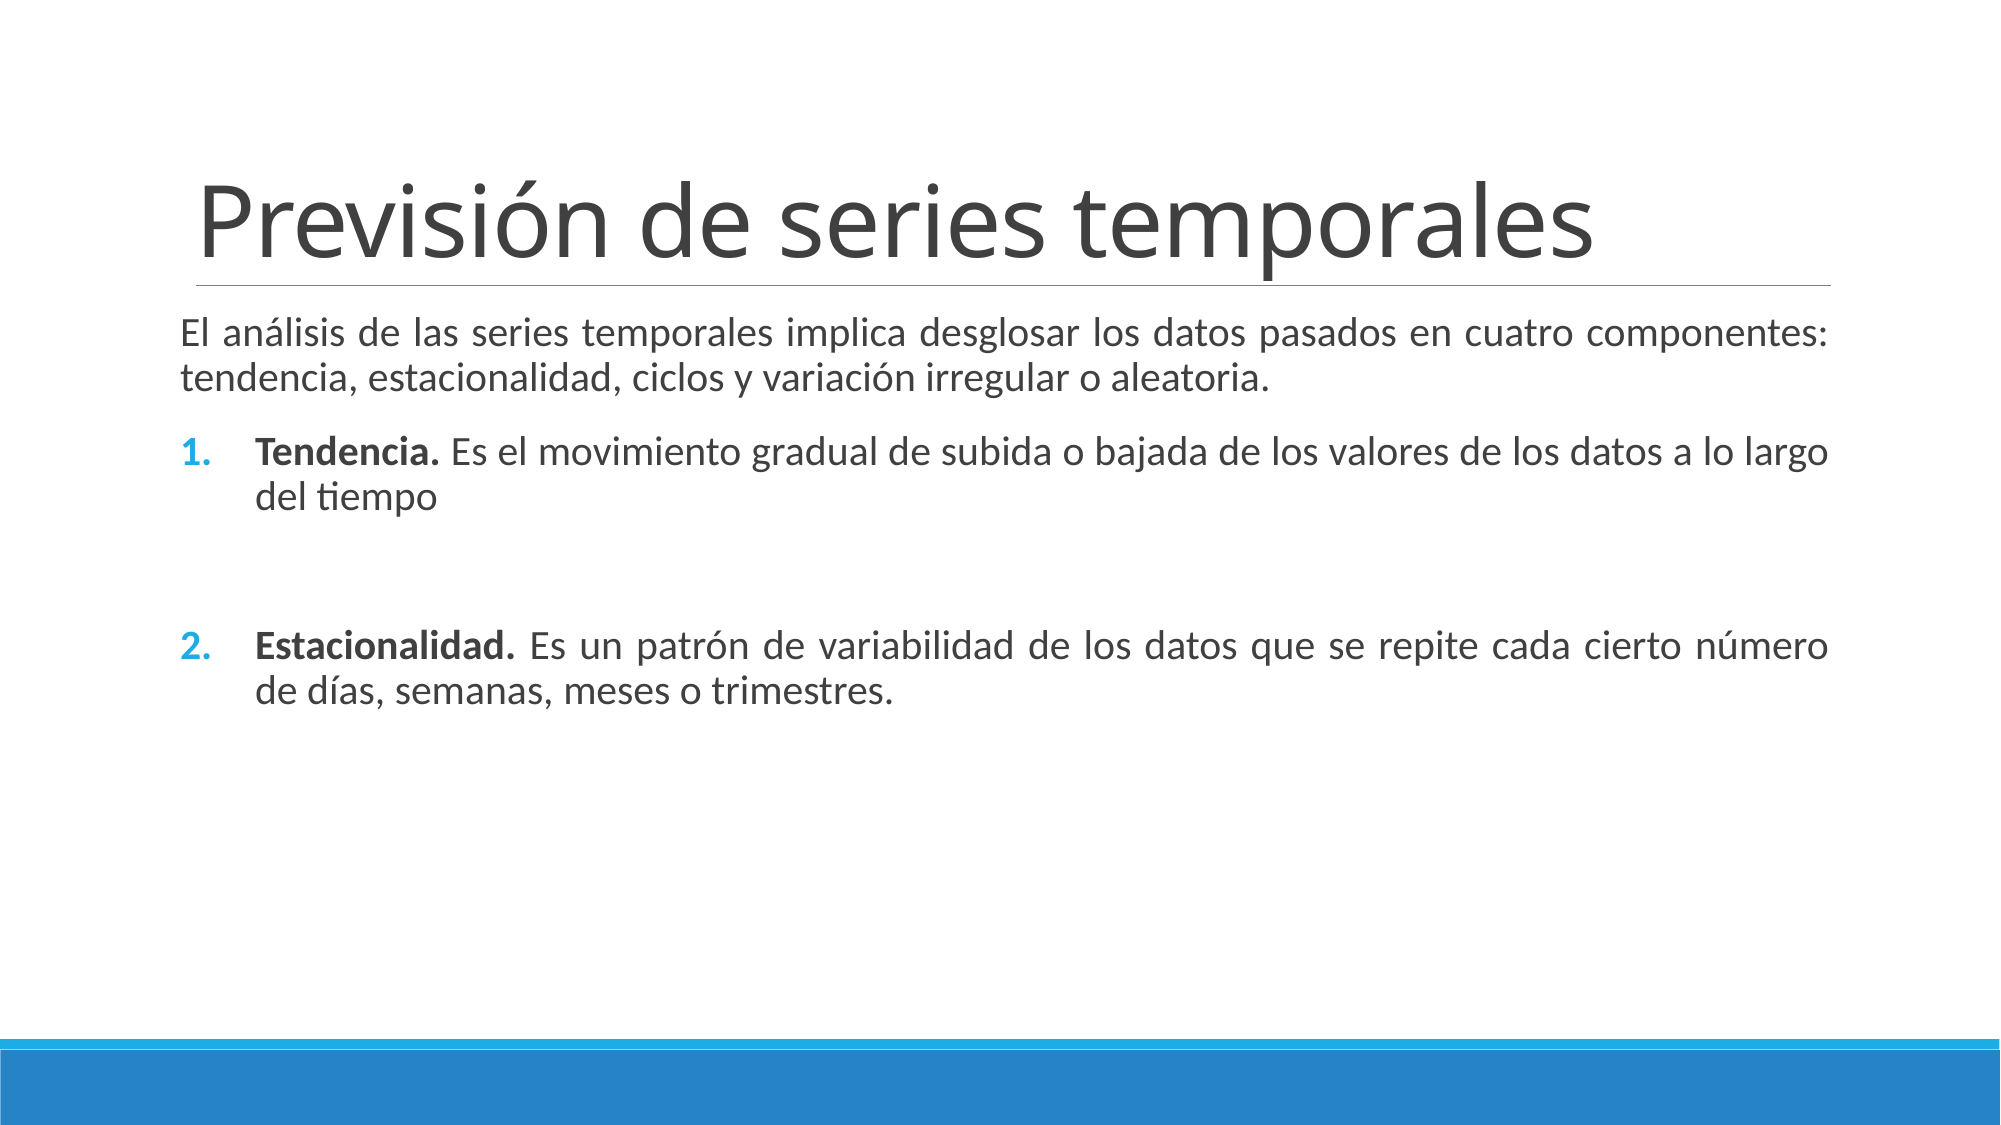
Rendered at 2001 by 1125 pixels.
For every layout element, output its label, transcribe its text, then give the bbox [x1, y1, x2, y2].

list El análisis de las series temporales implica desglosar los datos pasados en cuatro componentes: tendencia, estacionalidad, ciclos y variación irregular o aleatoria. Tendencia. Es el movimiento gradual de subida o bajada de los valores de los datos a lo largo del tiempo Estacionalidad. Es un patrón de variabilidad de los datos que se repite cada cierto número de días, semanas, meses o trimestres. [180, 302, 1830, 1007]
title Previsión de series temporales [180, 47, 1830, 285]
